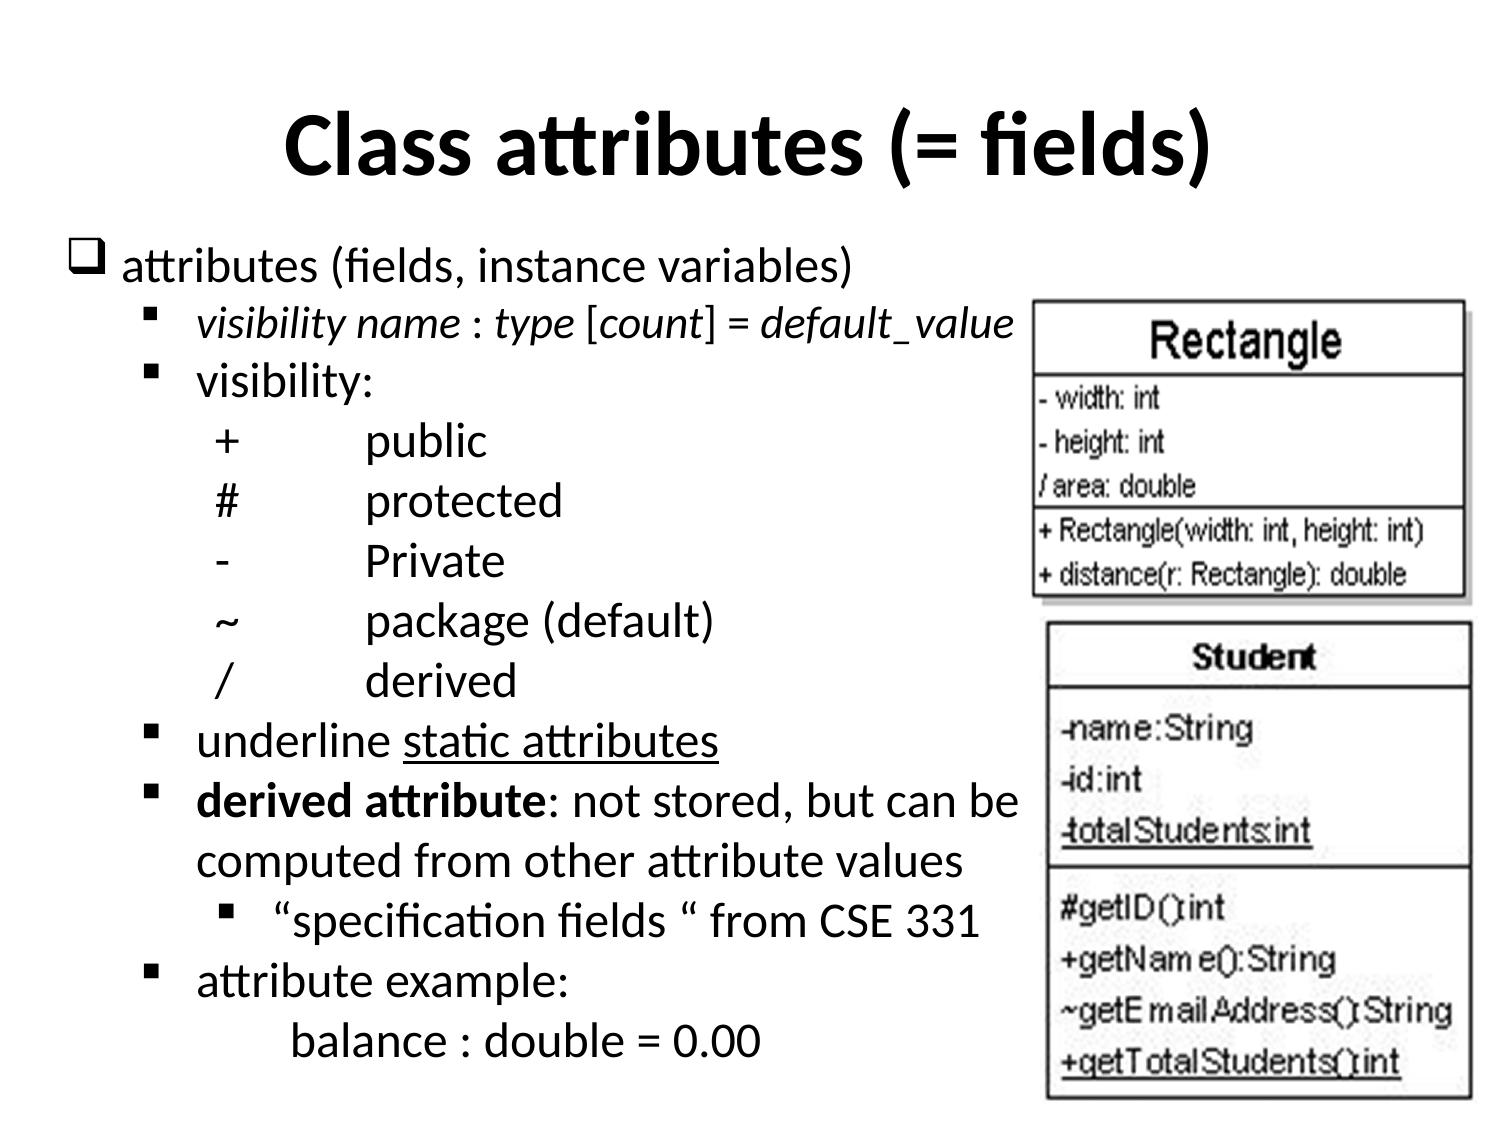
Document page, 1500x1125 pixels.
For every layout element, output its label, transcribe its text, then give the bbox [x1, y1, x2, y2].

text_box attributes (fields, instance variables) visibility name : type [count] = default_value visibility: + public # protected - Private ~ package (default) / derived underline static attributes derived attribute: not stored, but can be computed from other attribute values “specification fields “ from CSE 331 attribute example: balance : double = 0.00 [49, 224, 1053, 1075]
title Class attributes (= fields) [75, 45, 1425, 233]
picture [1027, 294, 1478, 1105]
